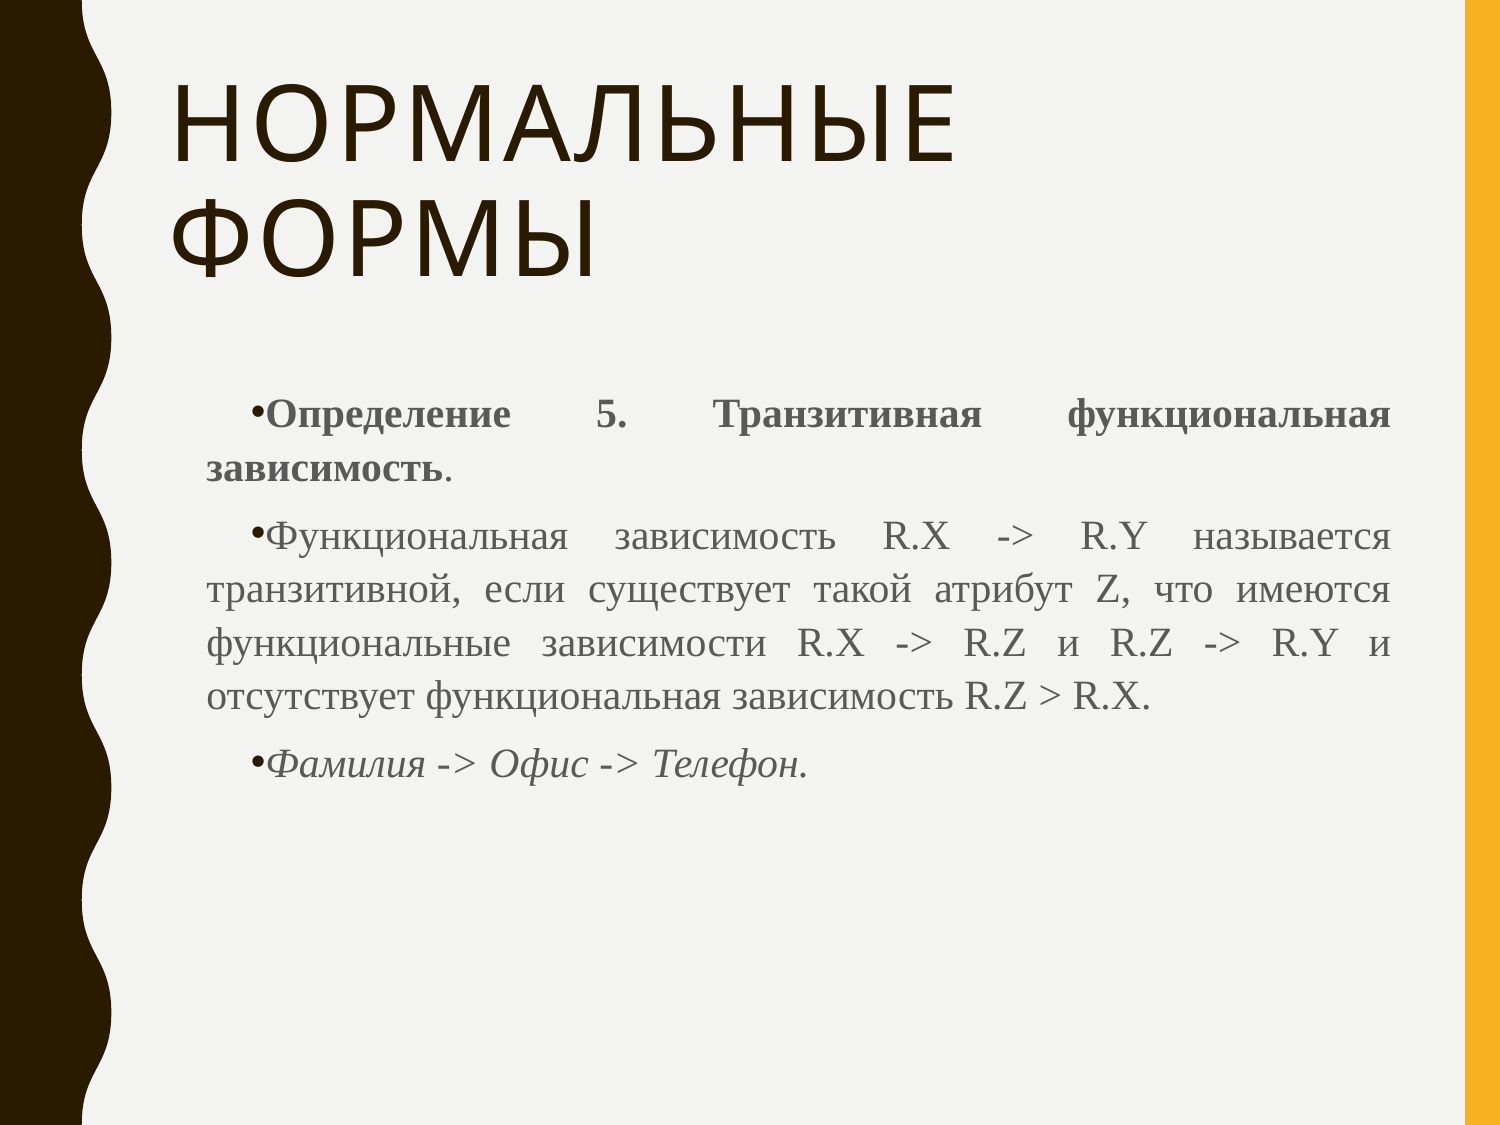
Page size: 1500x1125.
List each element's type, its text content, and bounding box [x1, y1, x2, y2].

list Определение 5. Транзитивная функциональная зависимость. Функциональная зависимость R.X -> R.Y называется транзитивной, если существует такой атрибут Z, что имеются функциональные зависимости R.X -> R.Z и R.Z -> R.Y и отсутствует функциональная зависимость R.Z > R.X. Фамилия -> Офис -> Телефон. [154, 375, 1407, 965]
title Нормальные Формы [154, 62, 1407, 308]
